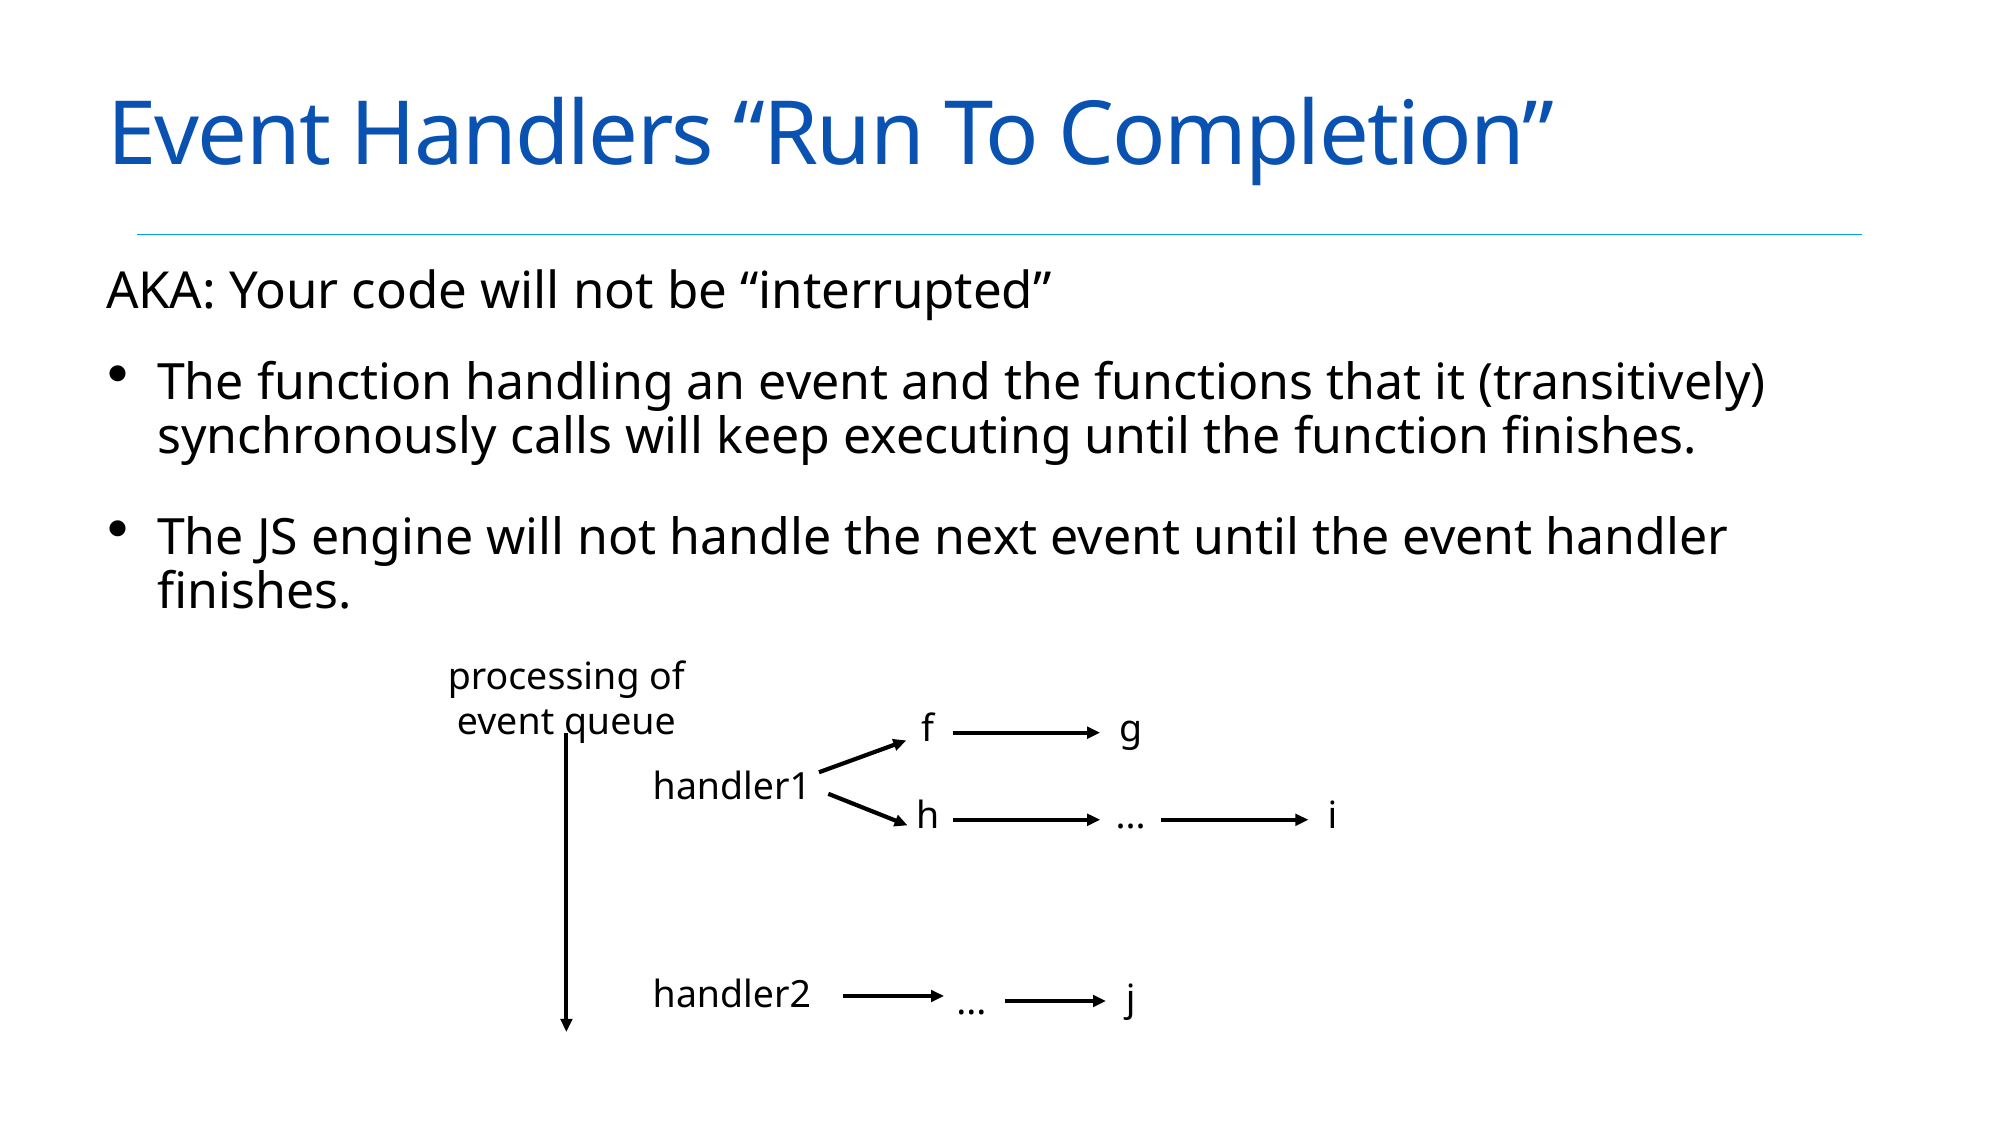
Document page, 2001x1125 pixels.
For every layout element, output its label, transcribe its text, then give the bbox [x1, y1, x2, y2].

list The function handling an event and the functions that it (transitively) synchronously calls will keep executing until the function finishes. The JS engine will not handle the next event until the event handler finishes. [98, 347, 1902, 1027]
text_box [953, 726, 1100, 739]
text_box [1004, 994, 1106, 1008]
text_box [560, 749, 573, 1032]
text_box handler1 [646, 756, 818, 813]
text_box i [1321, 785, 1344, 843]
text_box [818, 738, 906, 773]
text_box [842, 989, 944, 1003]
title Event Handlers “Run To Completion” [98, 87, 1902, 207]
text_box j [1119, 967, 1142, 1025]
text_box processing of event queue [405, 646, 728, 749]
text_box f [915, 698, 940, 756]
text_box g [1113, 698, 1149, 756]
text_box h [910, 785, 946, 843]
text_box handler2 [646, 964, 818, 1021]
list AKA: Your code will not be “interrupted” [97, 249, 1901, 328]
text_box [828, 793, 908, 827]
text_box [953, 813, 1100, 826]
text_box ... [1109, 785, 1152, 843]
text_box ... [950, 971, 993, 1029]
text_box [1161, 813, 1309, 826]
